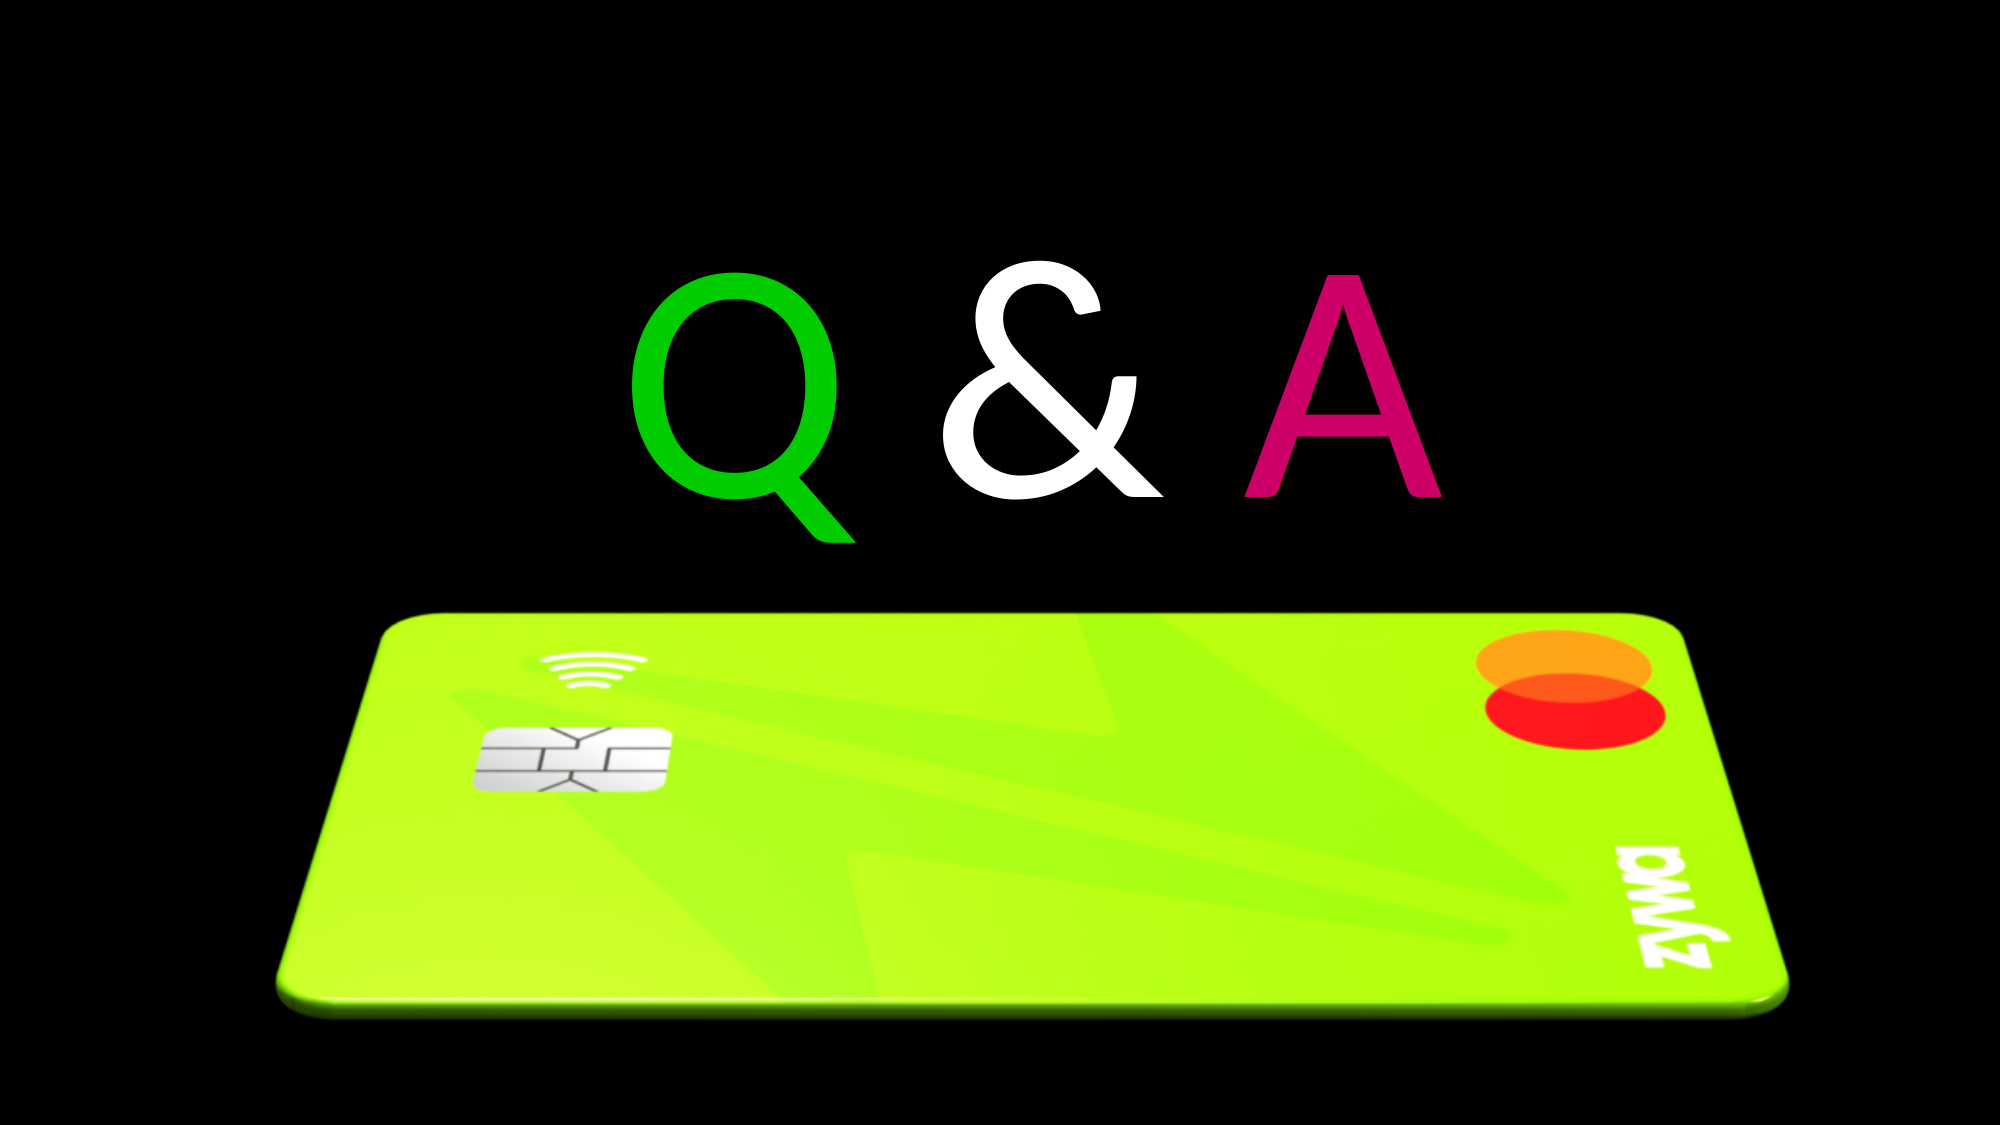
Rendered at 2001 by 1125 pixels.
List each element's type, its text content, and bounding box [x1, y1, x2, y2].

picture [231, 484, 1832, 1125]
text_box Q & A [540, 144, 1522, 484]
